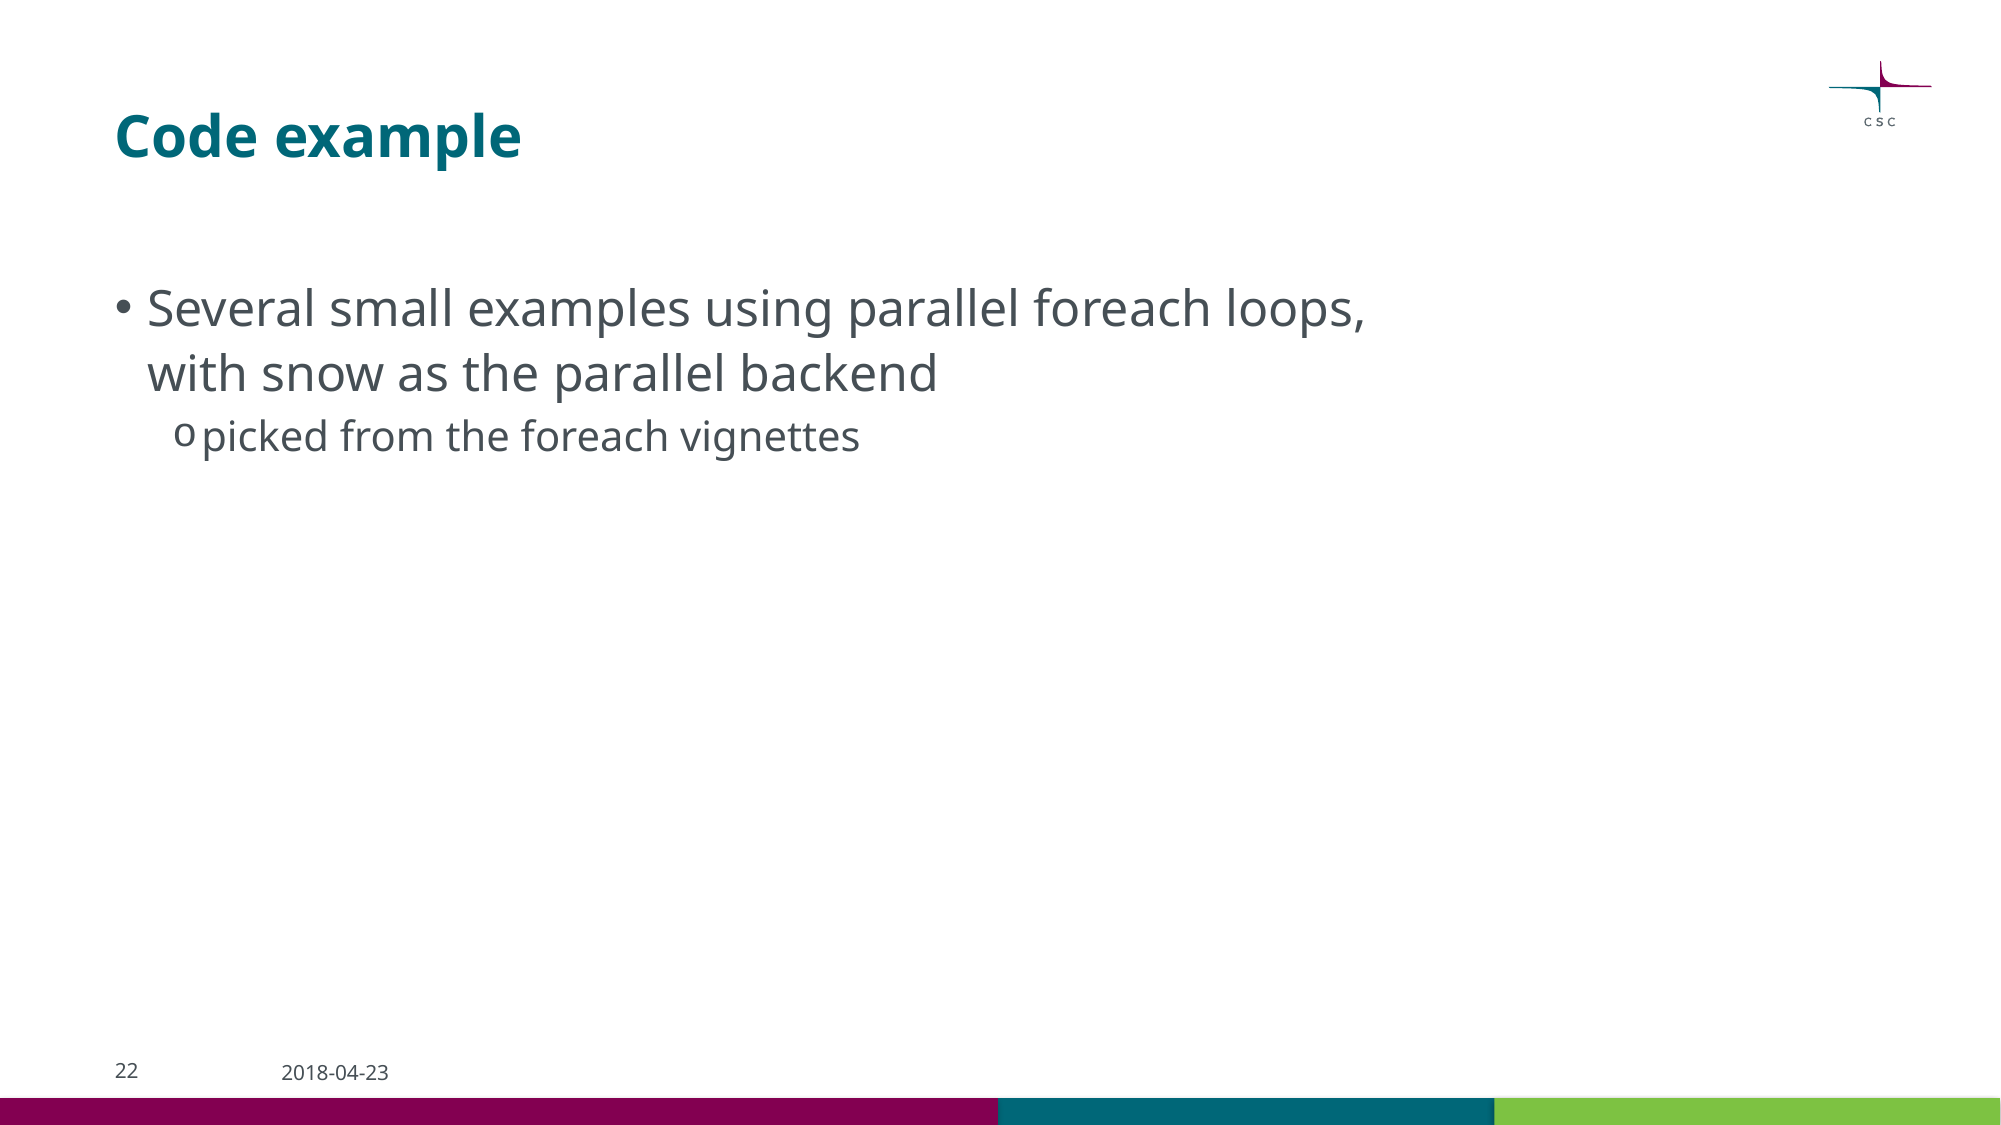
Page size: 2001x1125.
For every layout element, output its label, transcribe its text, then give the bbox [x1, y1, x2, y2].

slide_number 22 [99, 1046, 242, 1099]
title Code example [99, 40, 1794, 229]
list Several small examples using parallel foreach loops, with snow as the parallel backend picked from the foreach vignettes [99, 262, 1450, 1005]
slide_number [266, 1046, 480, 1099]
